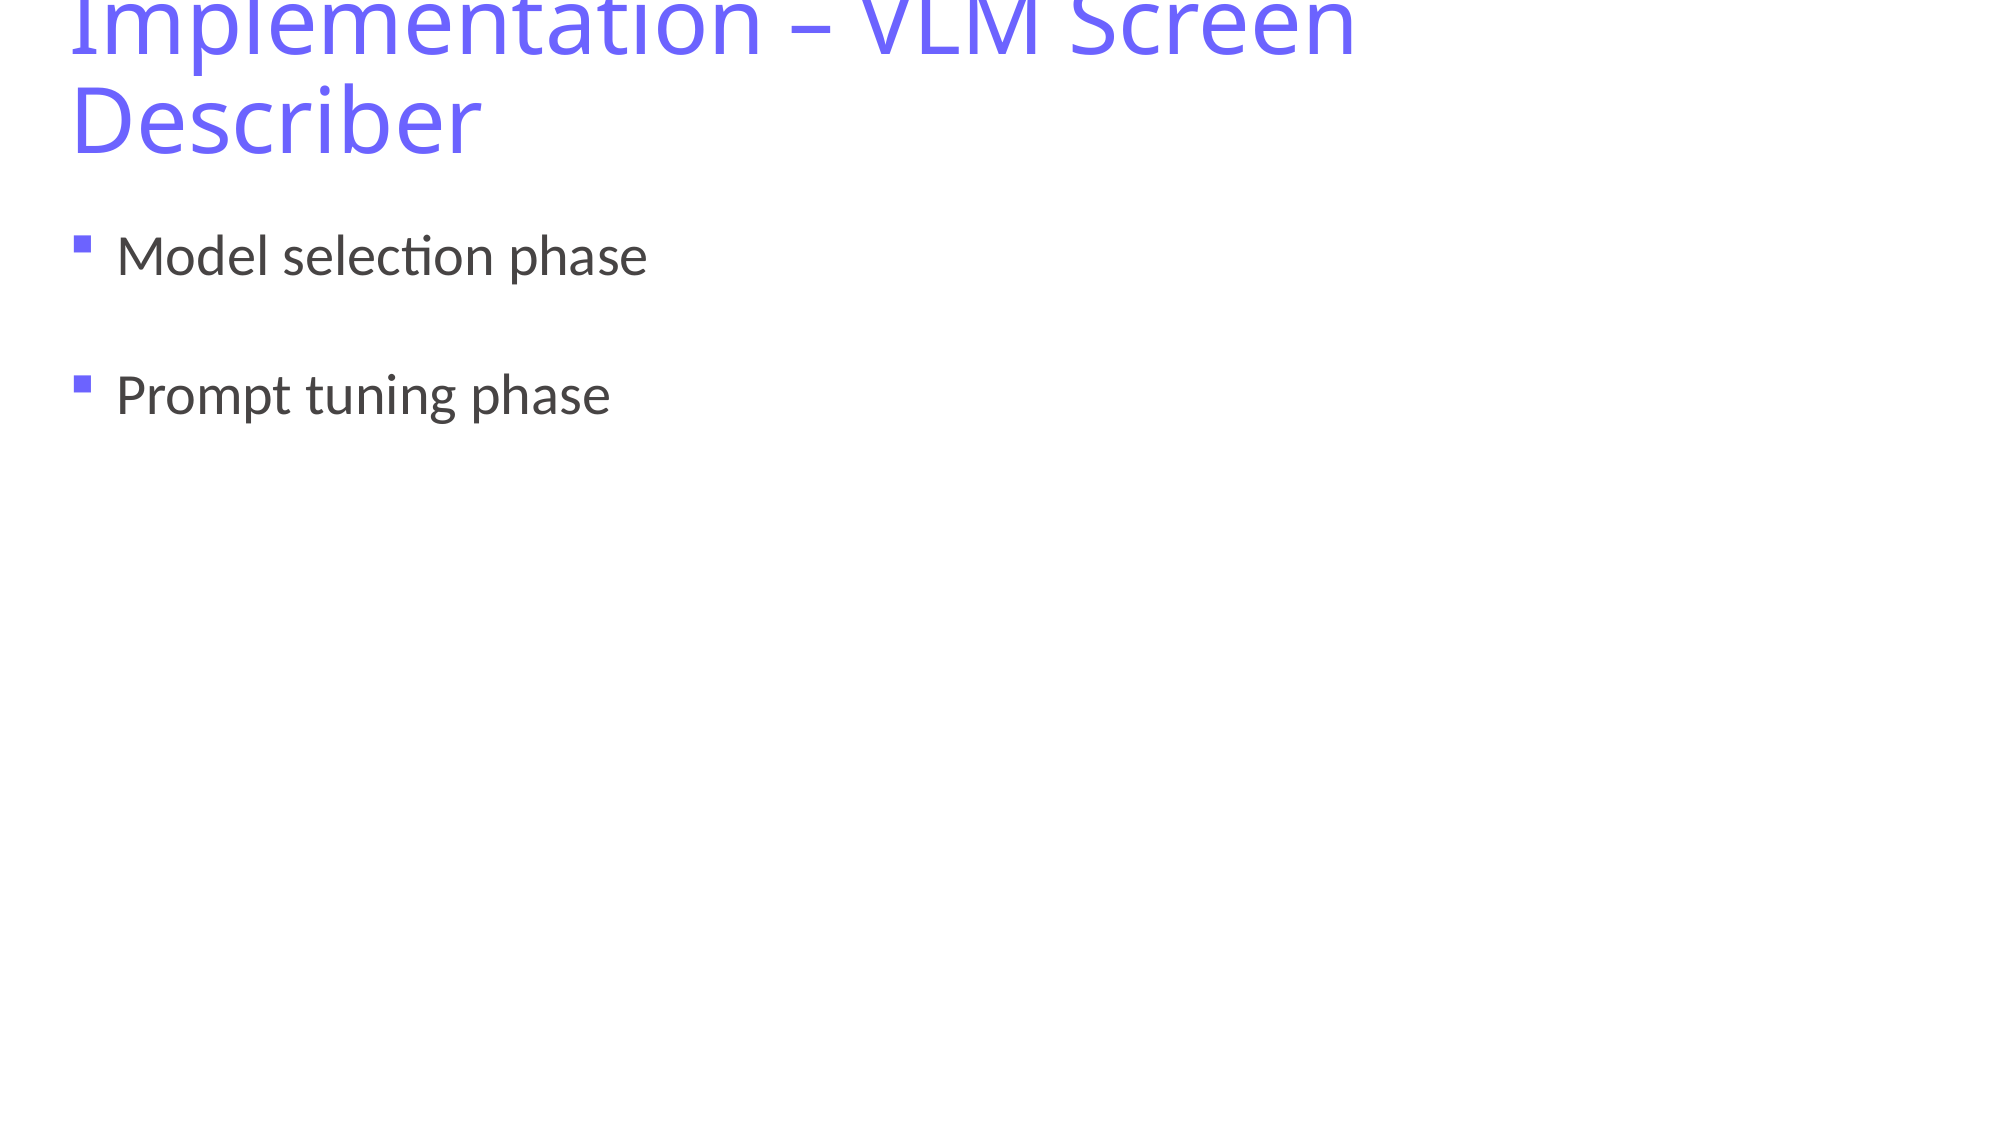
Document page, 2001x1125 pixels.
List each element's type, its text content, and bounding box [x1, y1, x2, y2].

title Implementation – VLM Screen Describer [54, 13, 1780, 136]
text_box Model selection phase Prompt tuning phase [54, 209, 1239, 504]
